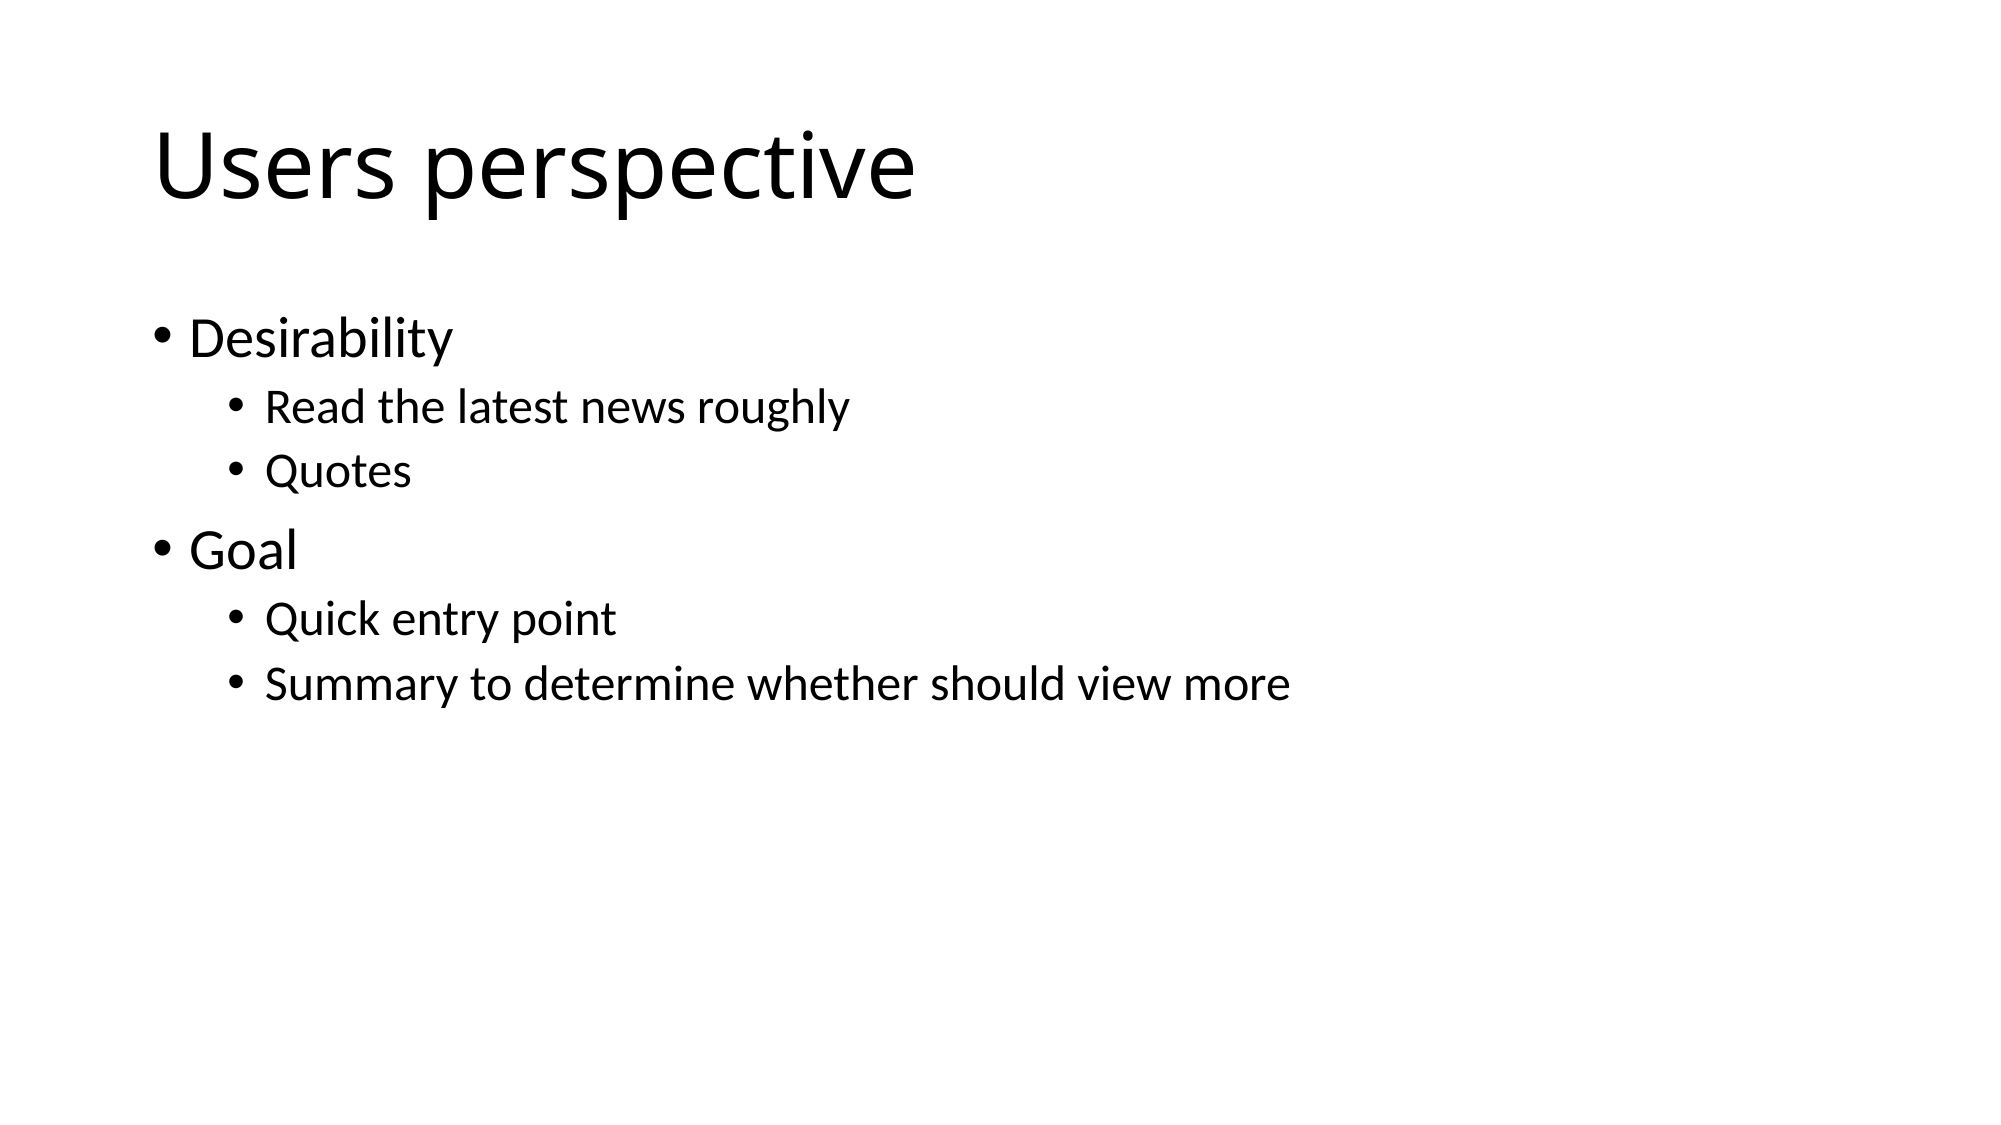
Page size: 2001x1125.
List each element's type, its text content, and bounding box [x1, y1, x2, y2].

list Desirability Read the latest news roughly Quotes Goal Quick entry point Summary to determine whether should view more [137, 299, 1863, 1014]
title Users perspective [137, 59, 1863, 278]
